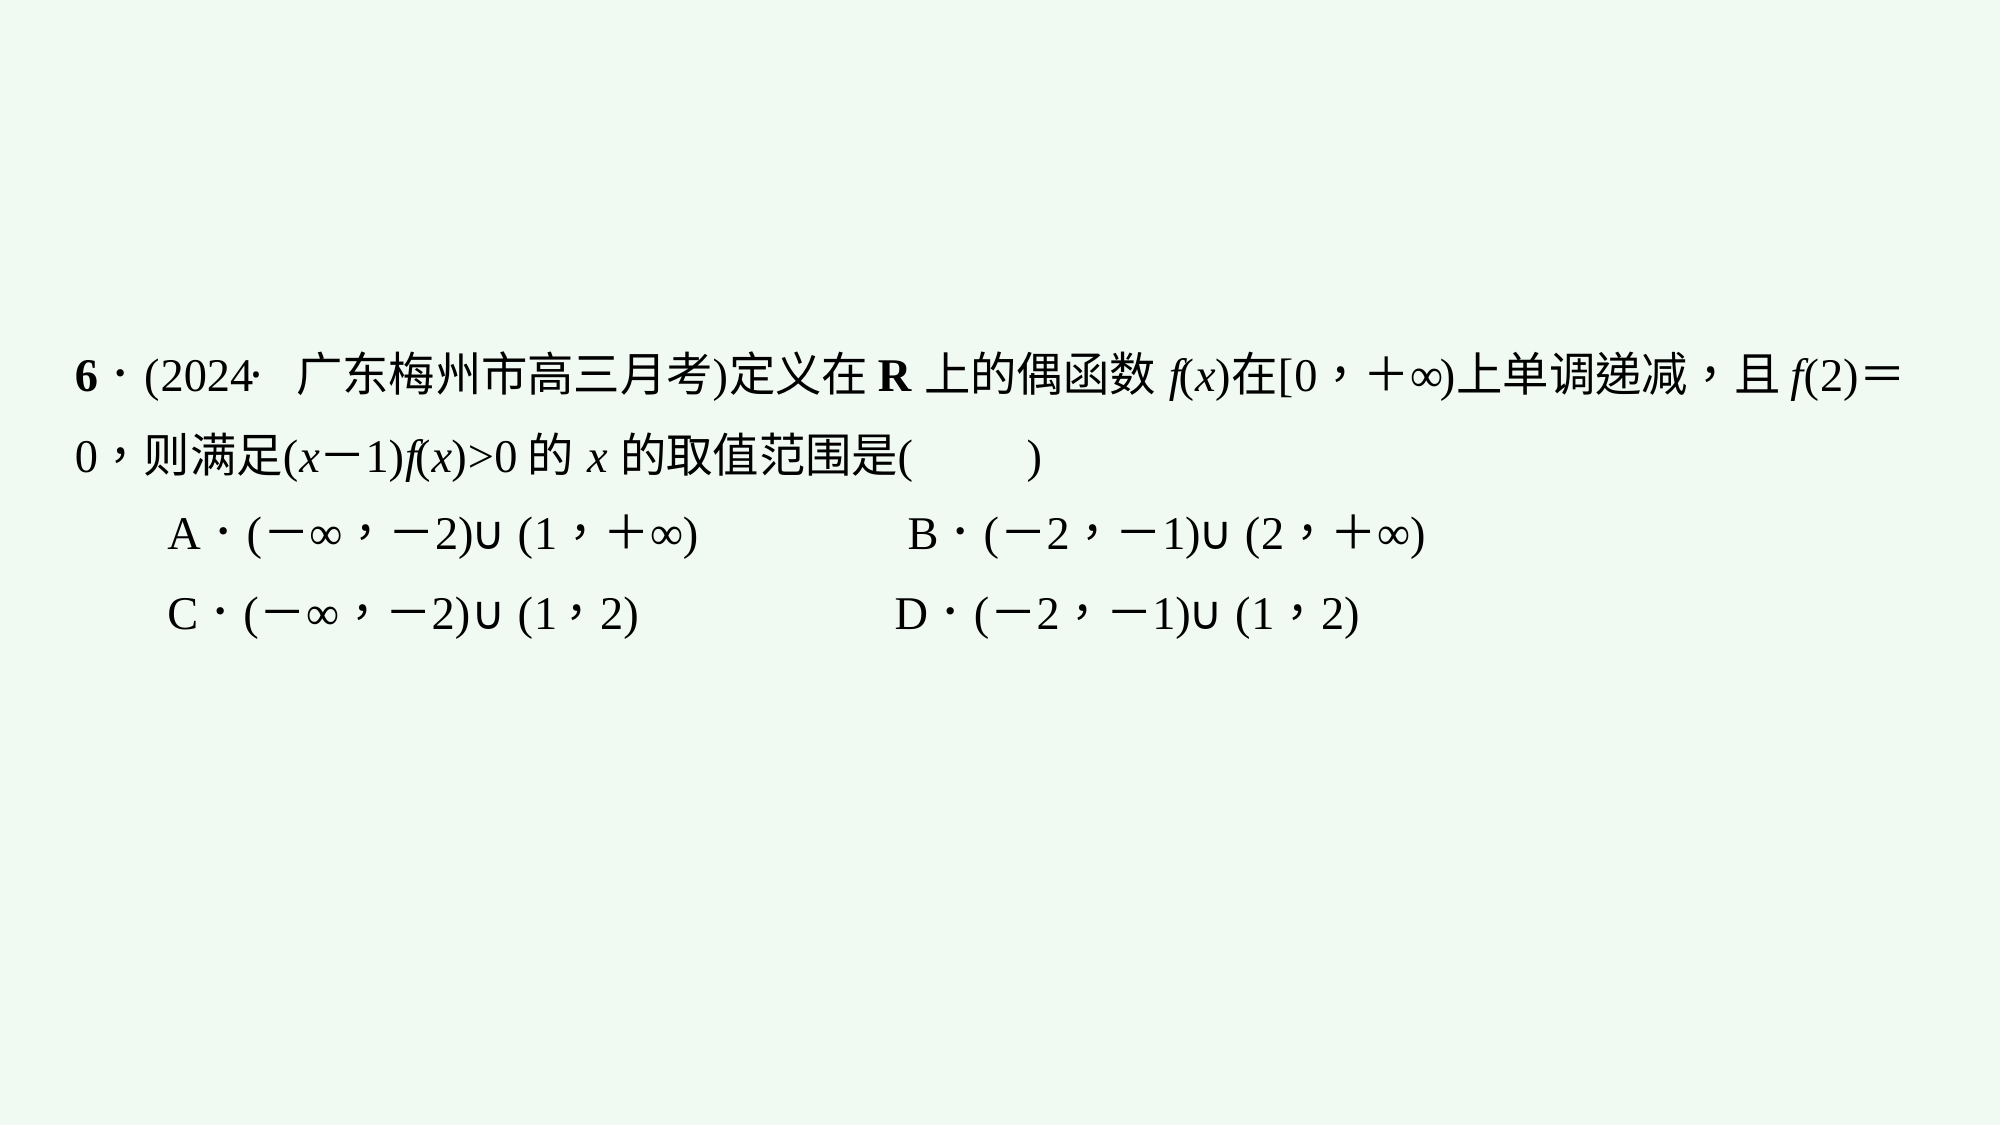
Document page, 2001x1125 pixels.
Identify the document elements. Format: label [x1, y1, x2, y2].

text_box [74, 344, 1907, 663]
